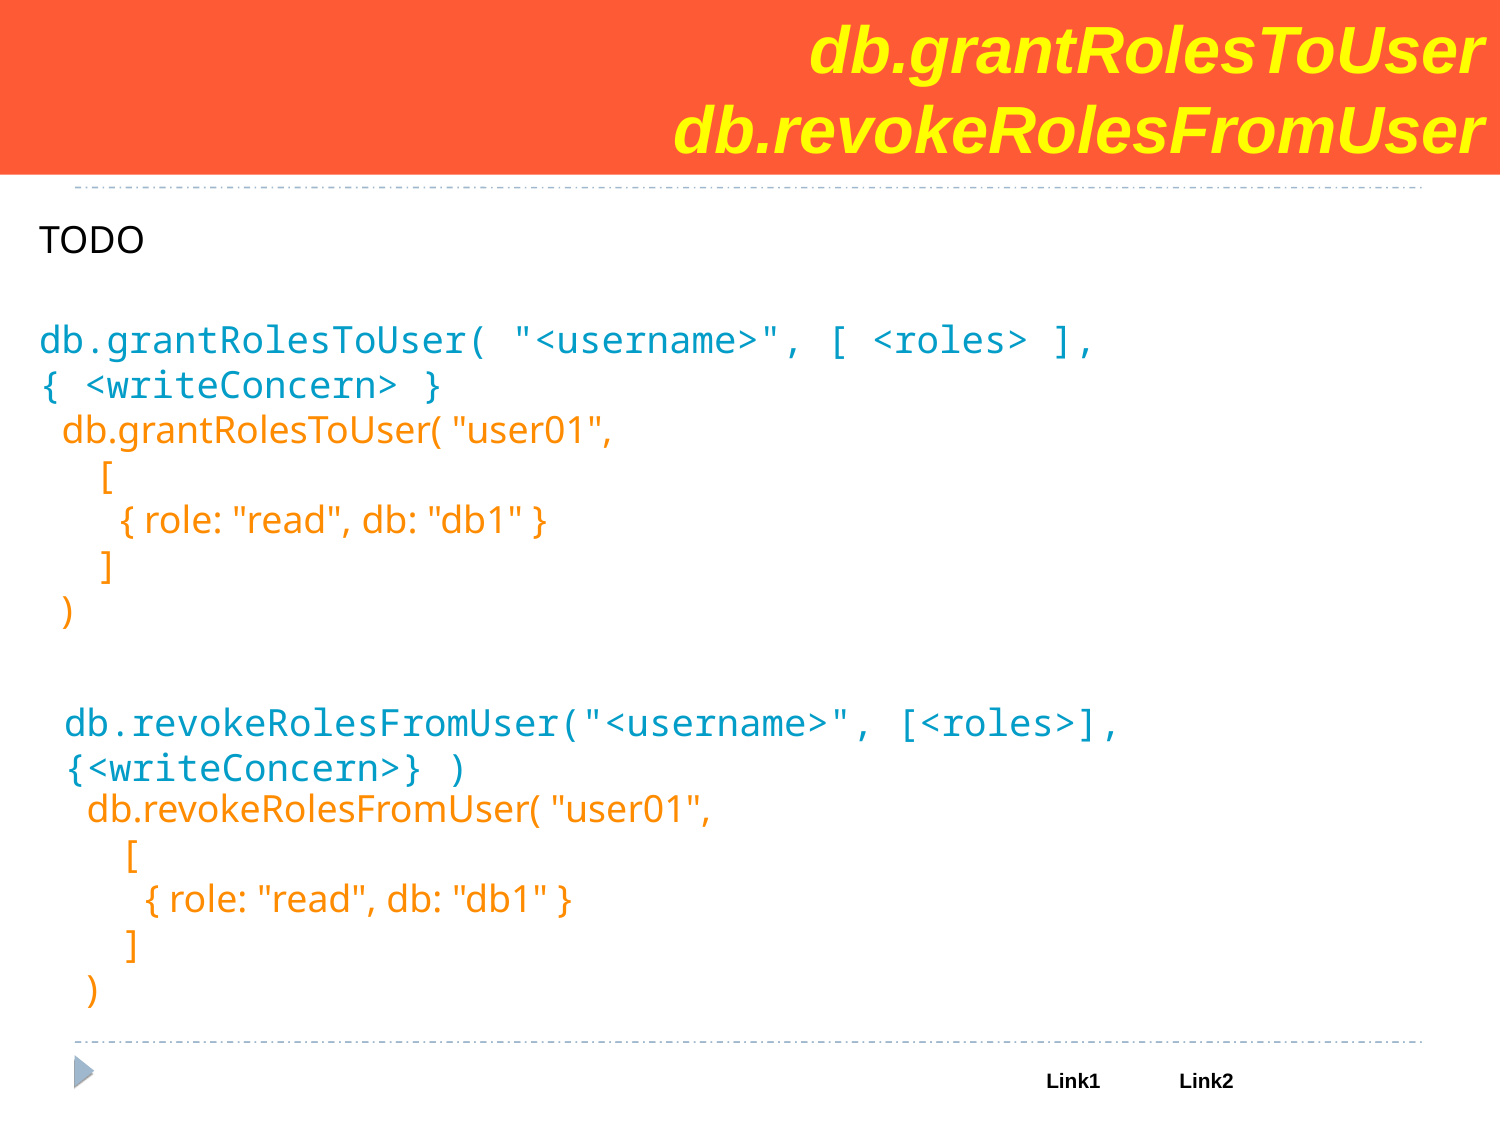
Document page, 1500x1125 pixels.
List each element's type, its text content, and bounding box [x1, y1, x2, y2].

text_box db.revokeRolesFromUser("<username>", [<roles>], {<writeConcern>} ) [49, 691, 1487, 752]
text_box db.grantRolesToUser( "user01", [ { role: "read", db: "db1" } ] ) [46, 398, 1125, 639]
text_box TODO [24, 208, 1476, 269]
text_box db.grantRolesToUser( "<username>", [ <roles> ], { <writeConcern> } [24, 308, 1462, 369]
text_box db.grantRolesToUser db.revokeRolesFromUser [0, 0, 1500, 175]
text_box db.revokeRolesFromUser( "user01", [ { role: "read", db: "db1" } ] ) [71, 777, 1150, 1017]
